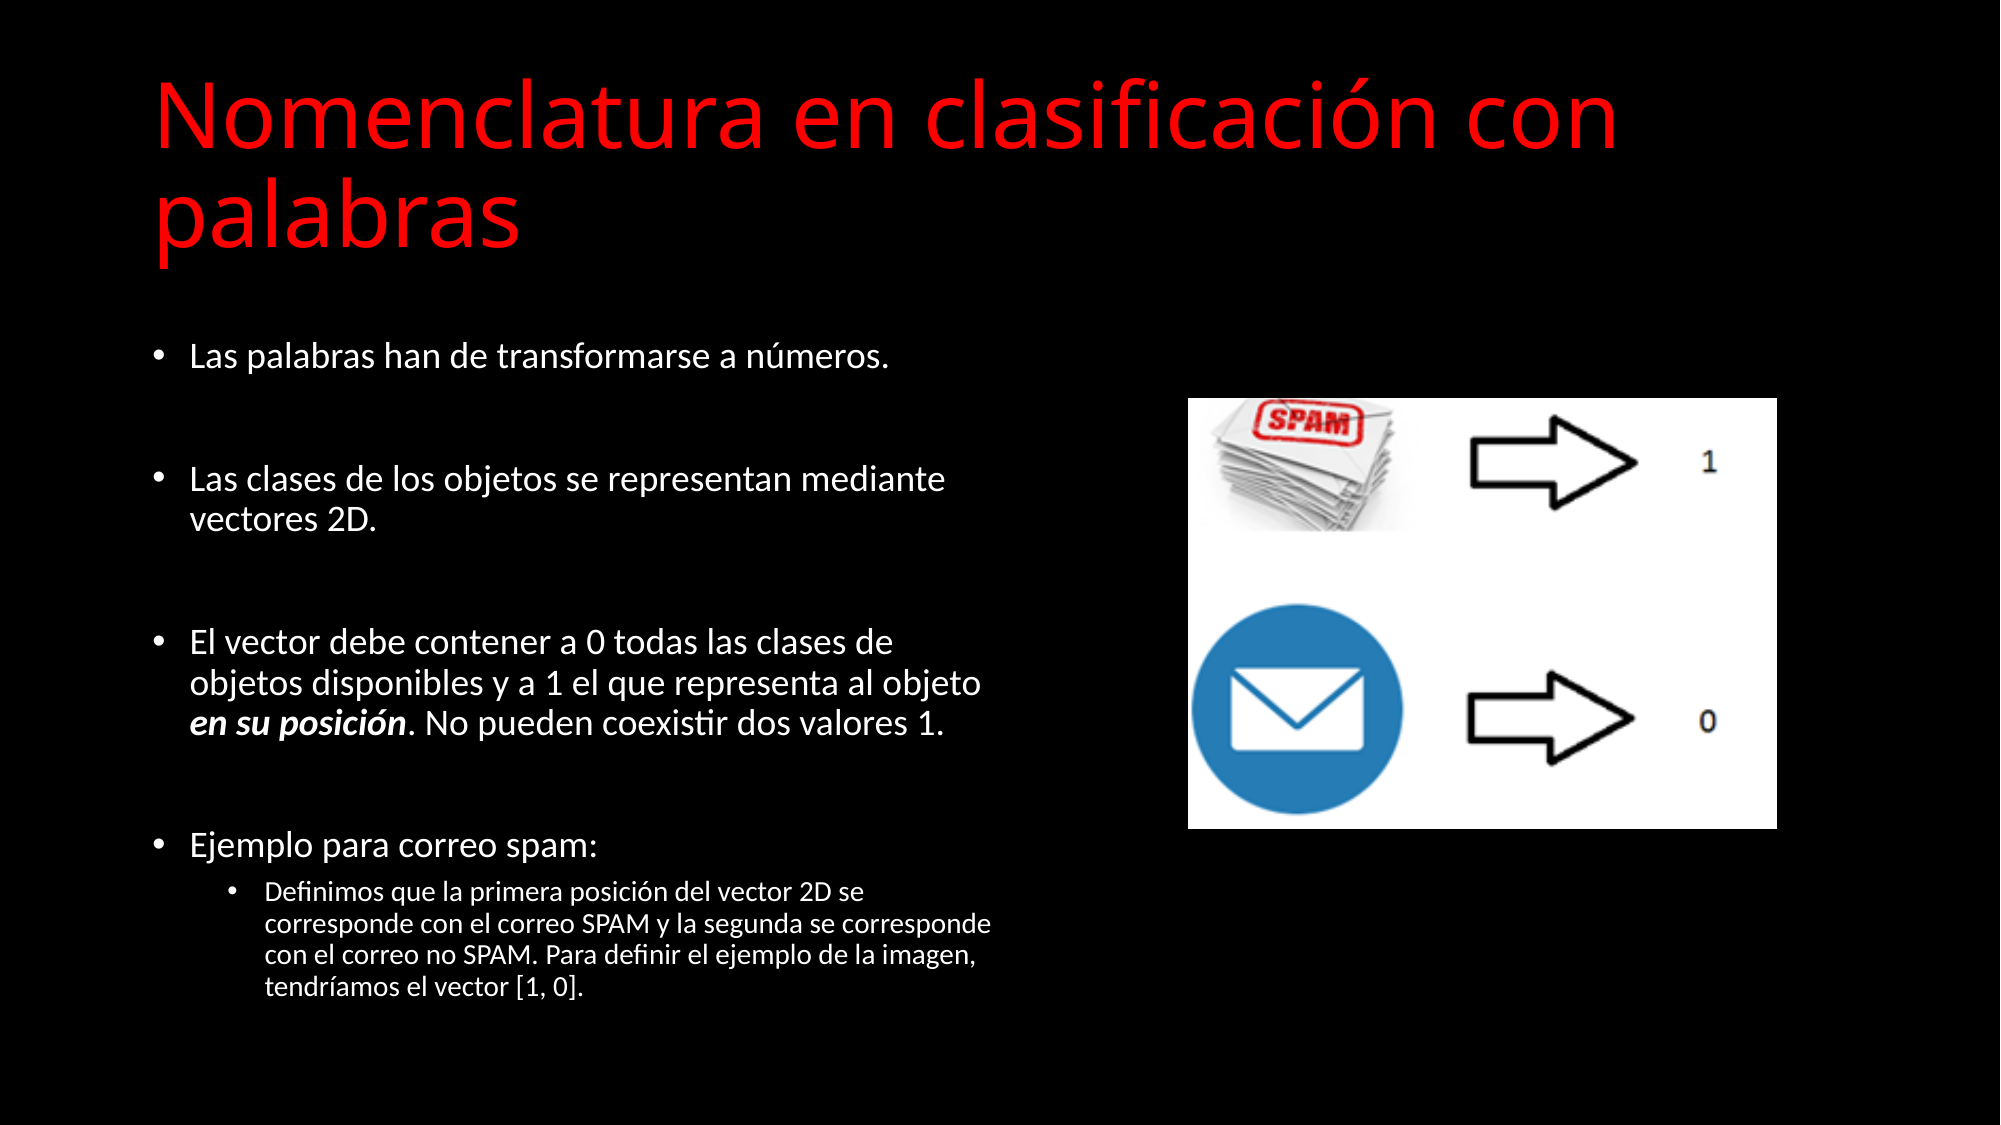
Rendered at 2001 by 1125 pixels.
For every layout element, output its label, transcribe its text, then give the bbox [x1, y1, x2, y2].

text_box Nomenclatura en clasificación con palabras [137, 59, 1863, 278]
text_box Las palabras han de transformarse a números. Las clases de los objetos se representan mediante vectores 2D. El vector debe contener a 0 todas las clases de objetos disponibles y a 1 el que representa al objeto en su posición. No pueden coexistir dos valores 1. Ejemplo para correo spam: Definimos que la primera posición del vector 2D se corresponde con el correo SPAM y la segunda se corresponde con el correo no SPAM. Para definir el ejemplo de la imagen, tendríamos el vector [1, 0]. [137, 329, 1016, 1065]
picture [1188, 397, 1777, 830]
